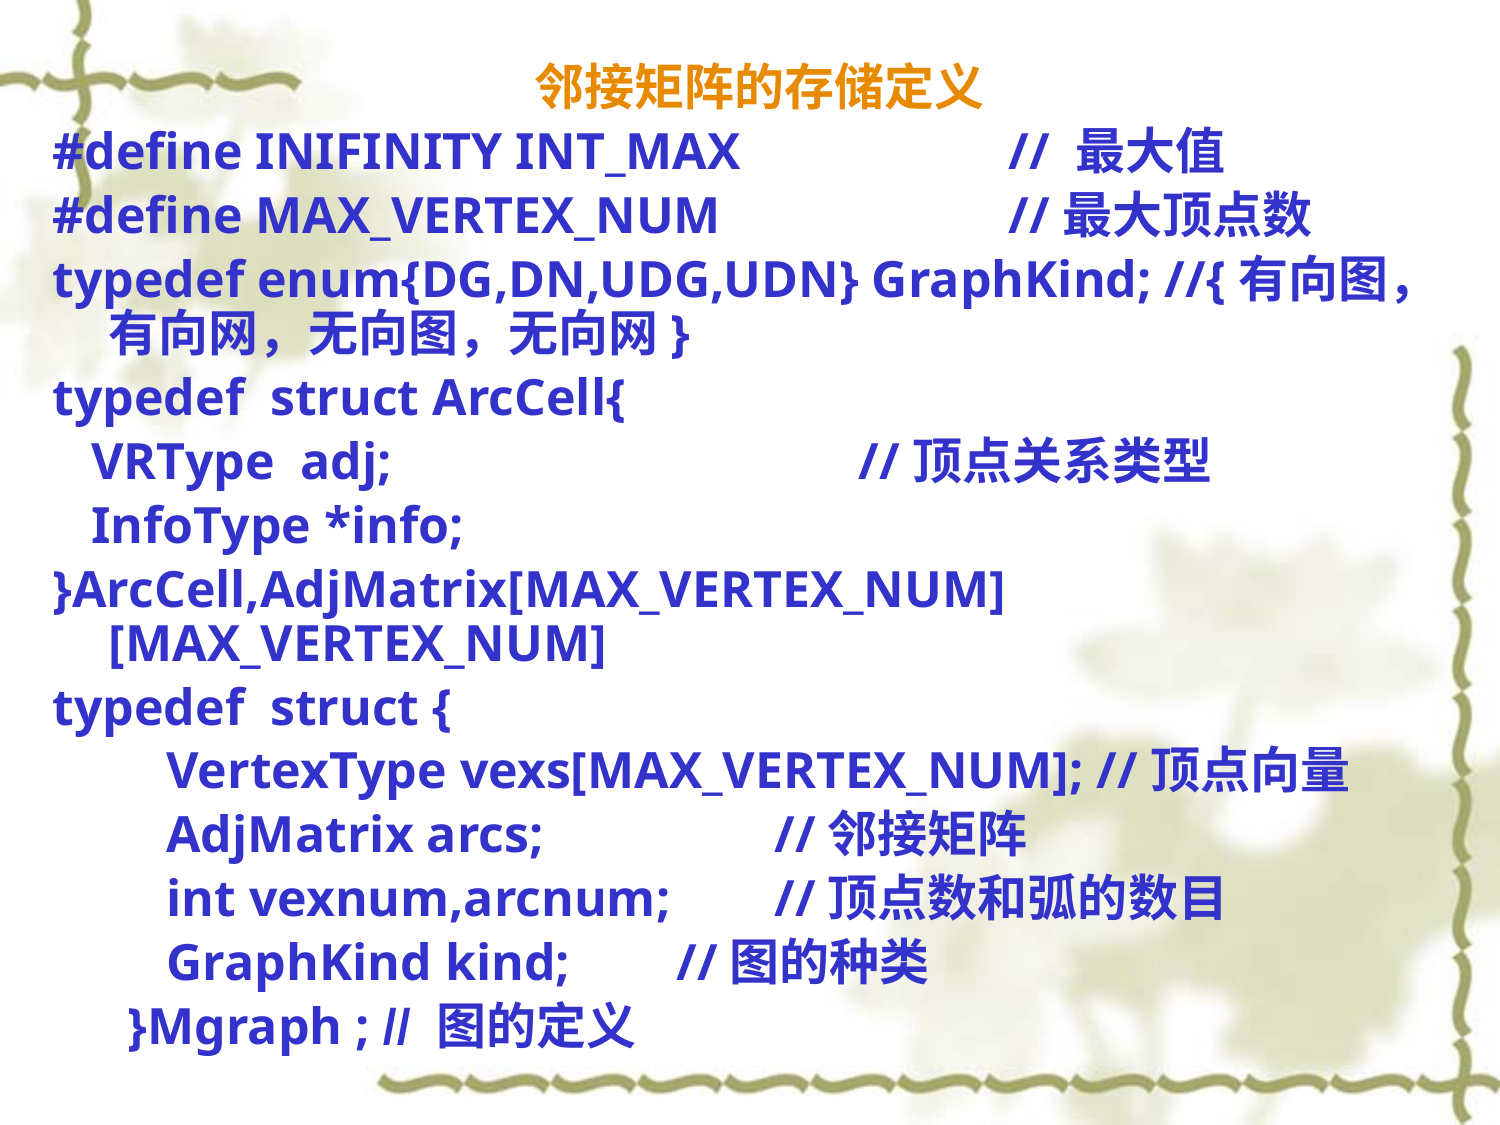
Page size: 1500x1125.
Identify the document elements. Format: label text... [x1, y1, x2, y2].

picture [0, 0, 1500, 1125]
list 邻接矩阵的存储定义 #define INIFINITY INT_MAX // 最大值 #define MAX_VERTEX_NUM //最大顶点数 typedef enum{DG,DN,UDG,UDN} GraphKind; //{有向图，有向网，无向图，无向网} typedef struct ArcCell{ VRType adj; //顶点关系类型 InfoType *info; }ArcCell,AdjMatrix[MAX_VERTEX_NUM][MAX_VERTEX_NUM] typedef struct { VertexType vexs[MAX_VERTEX_NUM]; //顶点向量 AdjMatrix arcs; //邻接矩阵 int vexnum,arcnum; //顶点数和弧的数目 GraphKind kind; //图的种类 }Mgraph ; // 图的定义 [37, 54, 1483, 1071]
